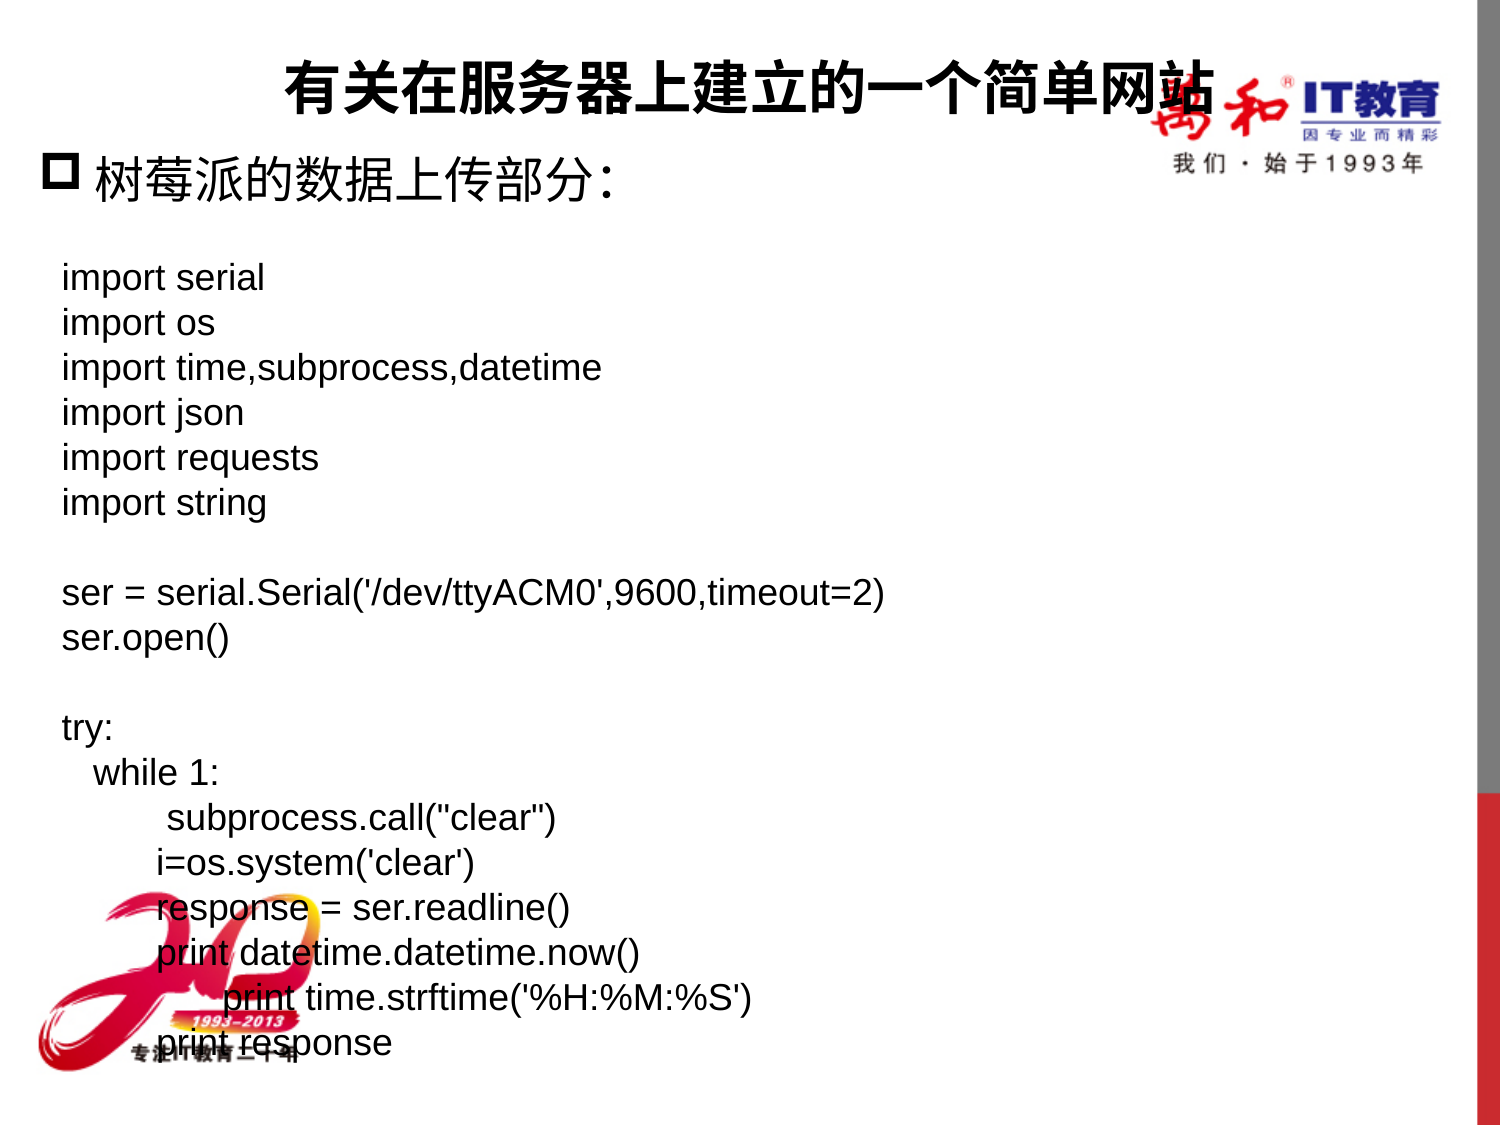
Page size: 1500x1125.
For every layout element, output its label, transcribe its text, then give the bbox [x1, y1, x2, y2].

list 树莓派的数据上传部分： [23, 140, 1419, 223]
title 有关在服务器上建立的一个简单网站 [74, 37, 1426, 130]
picture [0, 0, 1500, 1125]
text_box import serial import os import time,subprocess,datetime import json import requests import string ser = serial.Serial('/dev/ttyACM0',9600,timeout=2) ser.open() try: while 1: subprocess.call("clear") i=os.system('clear') response = ser.readline() print datetime.datetime.now() print time.strftime('%H:%M:%S') print response [46, 246, 1442, 1116]
